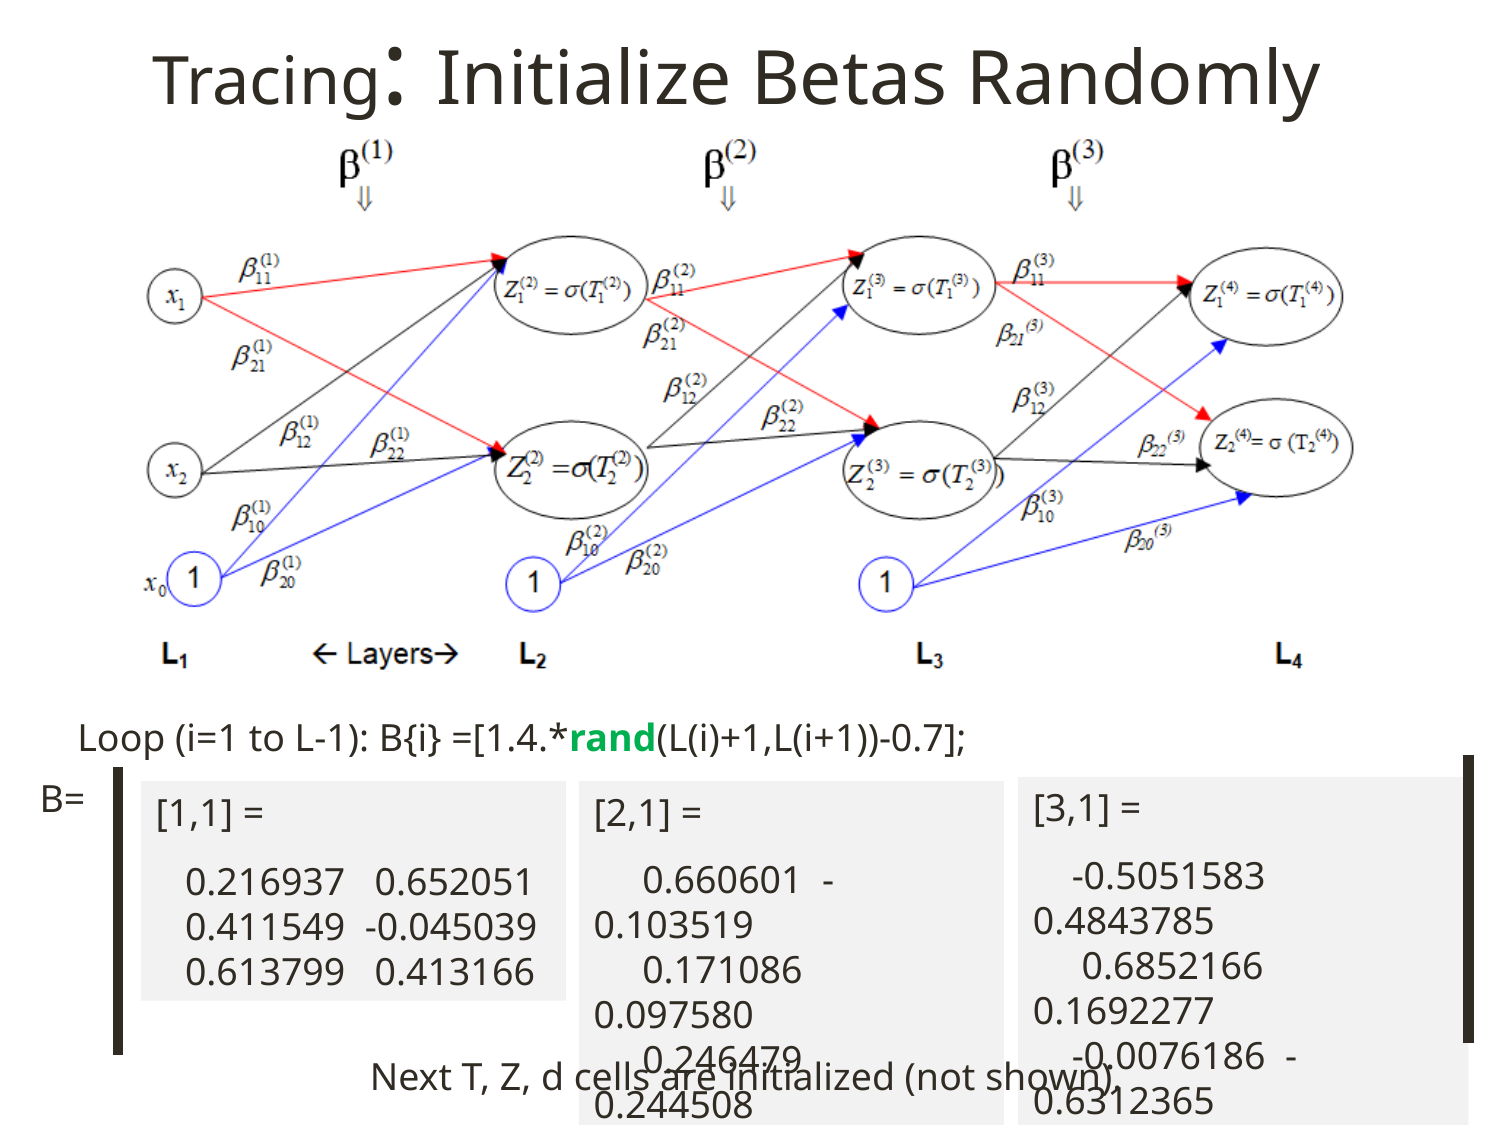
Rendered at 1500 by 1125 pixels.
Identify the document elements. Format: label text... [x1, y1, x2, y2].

text_box Next T, Z, d cells are initialized (not shown). [355, 1064, 1139, 1105]
picture [134, 121, 1360, 688]
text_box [23, 753, 1470, 1057]
title Tracing: Initialize Betas Randomly [24, 23, 1469, 133]
text_box [3,1] = -0.5051583 0.4843785 0.6852166 0.1692277 -0.0076186 -0.6312365 [1018, 1064, 1469, 1125]
text_box [2,1] = 0.660601 -0.103519 0.171086 0.097580 0.246479 0.244508 [578, 1105, 1004, 1125]
text_box Loop (i=1 to L-1): B{i} =[1.4.*rand(L(i)+1,L(i+1))-0.7]; [62, 706, 1266, 753]
